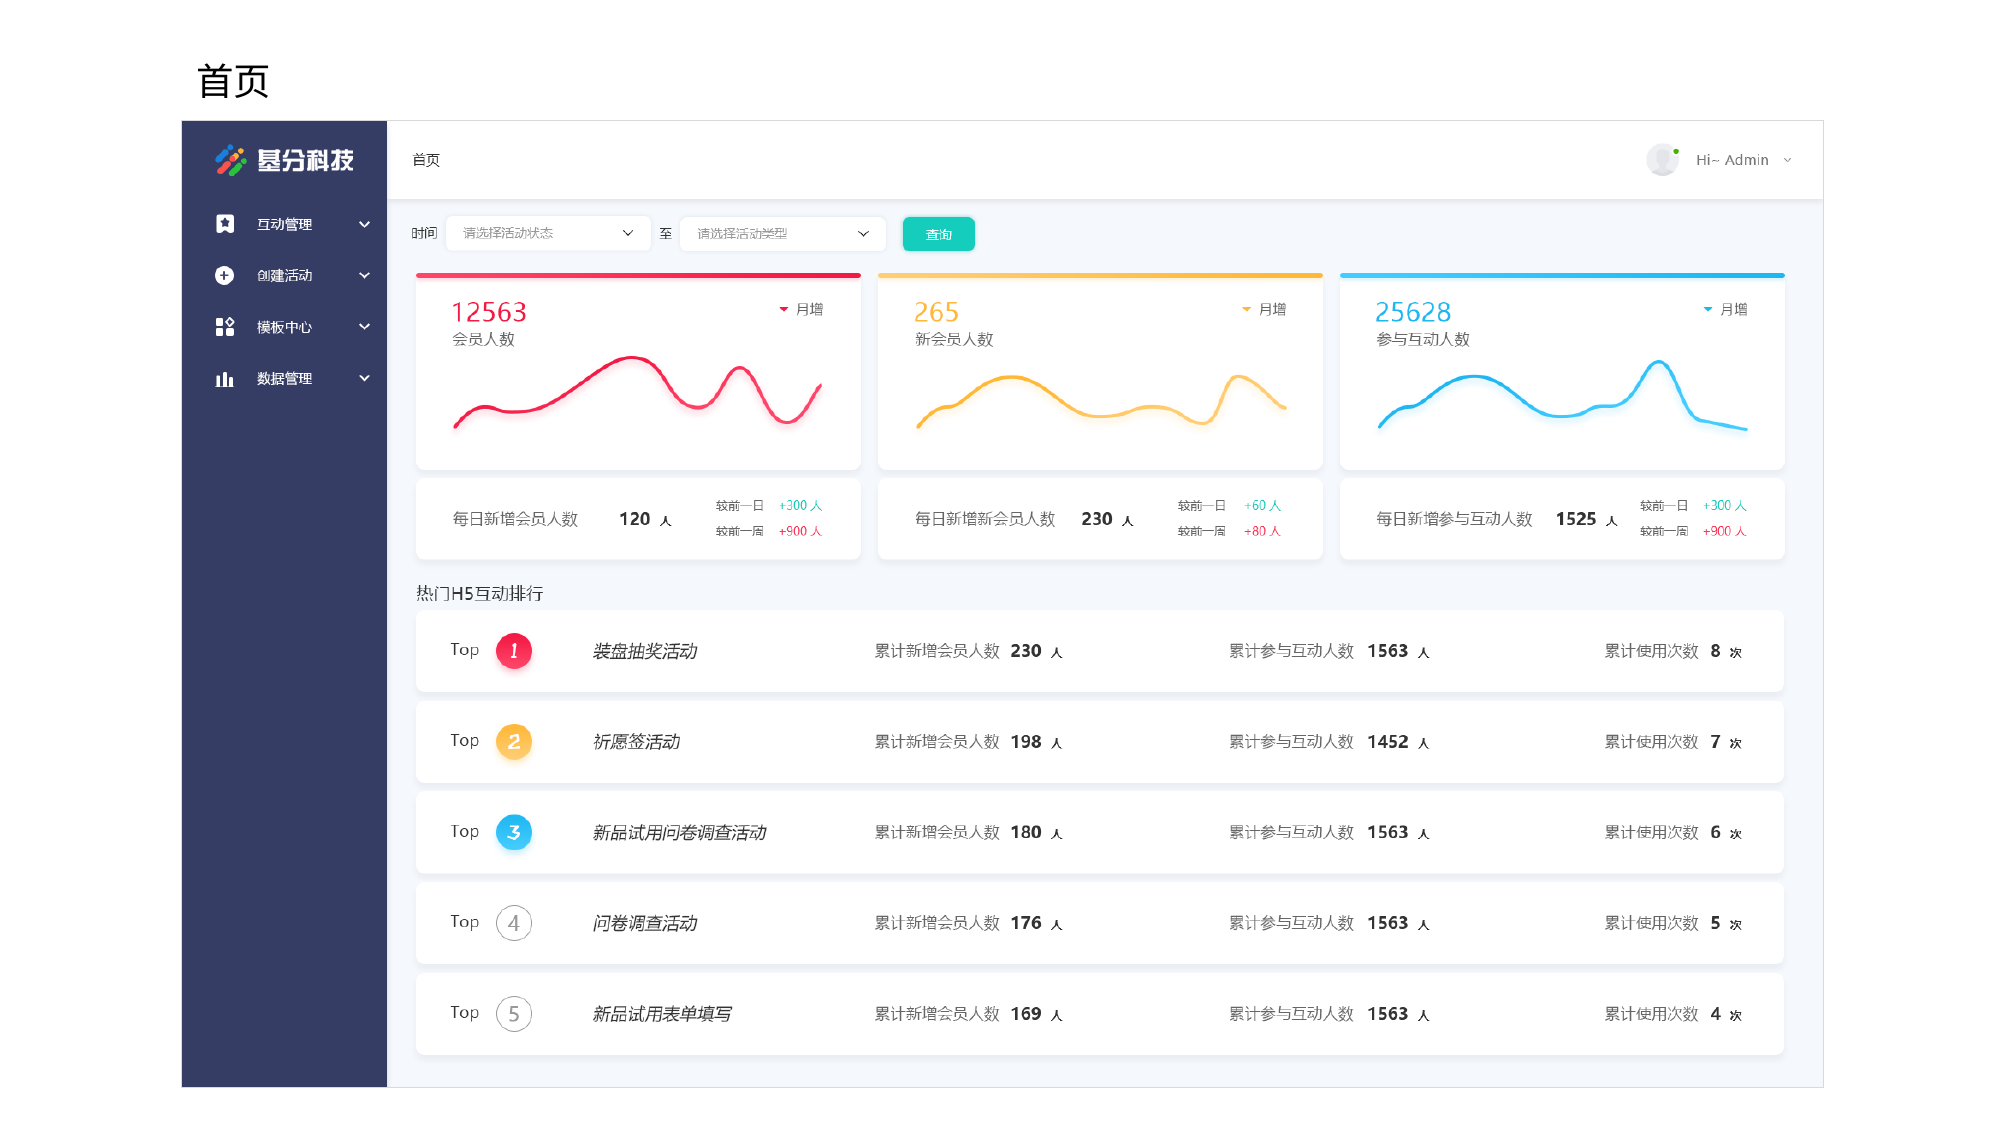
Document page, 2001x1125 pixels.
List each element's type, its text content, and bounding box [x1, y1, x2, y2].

text_box 首页 [181, 50, 485, 110]
picture [181, 120, 1824, 1088]
